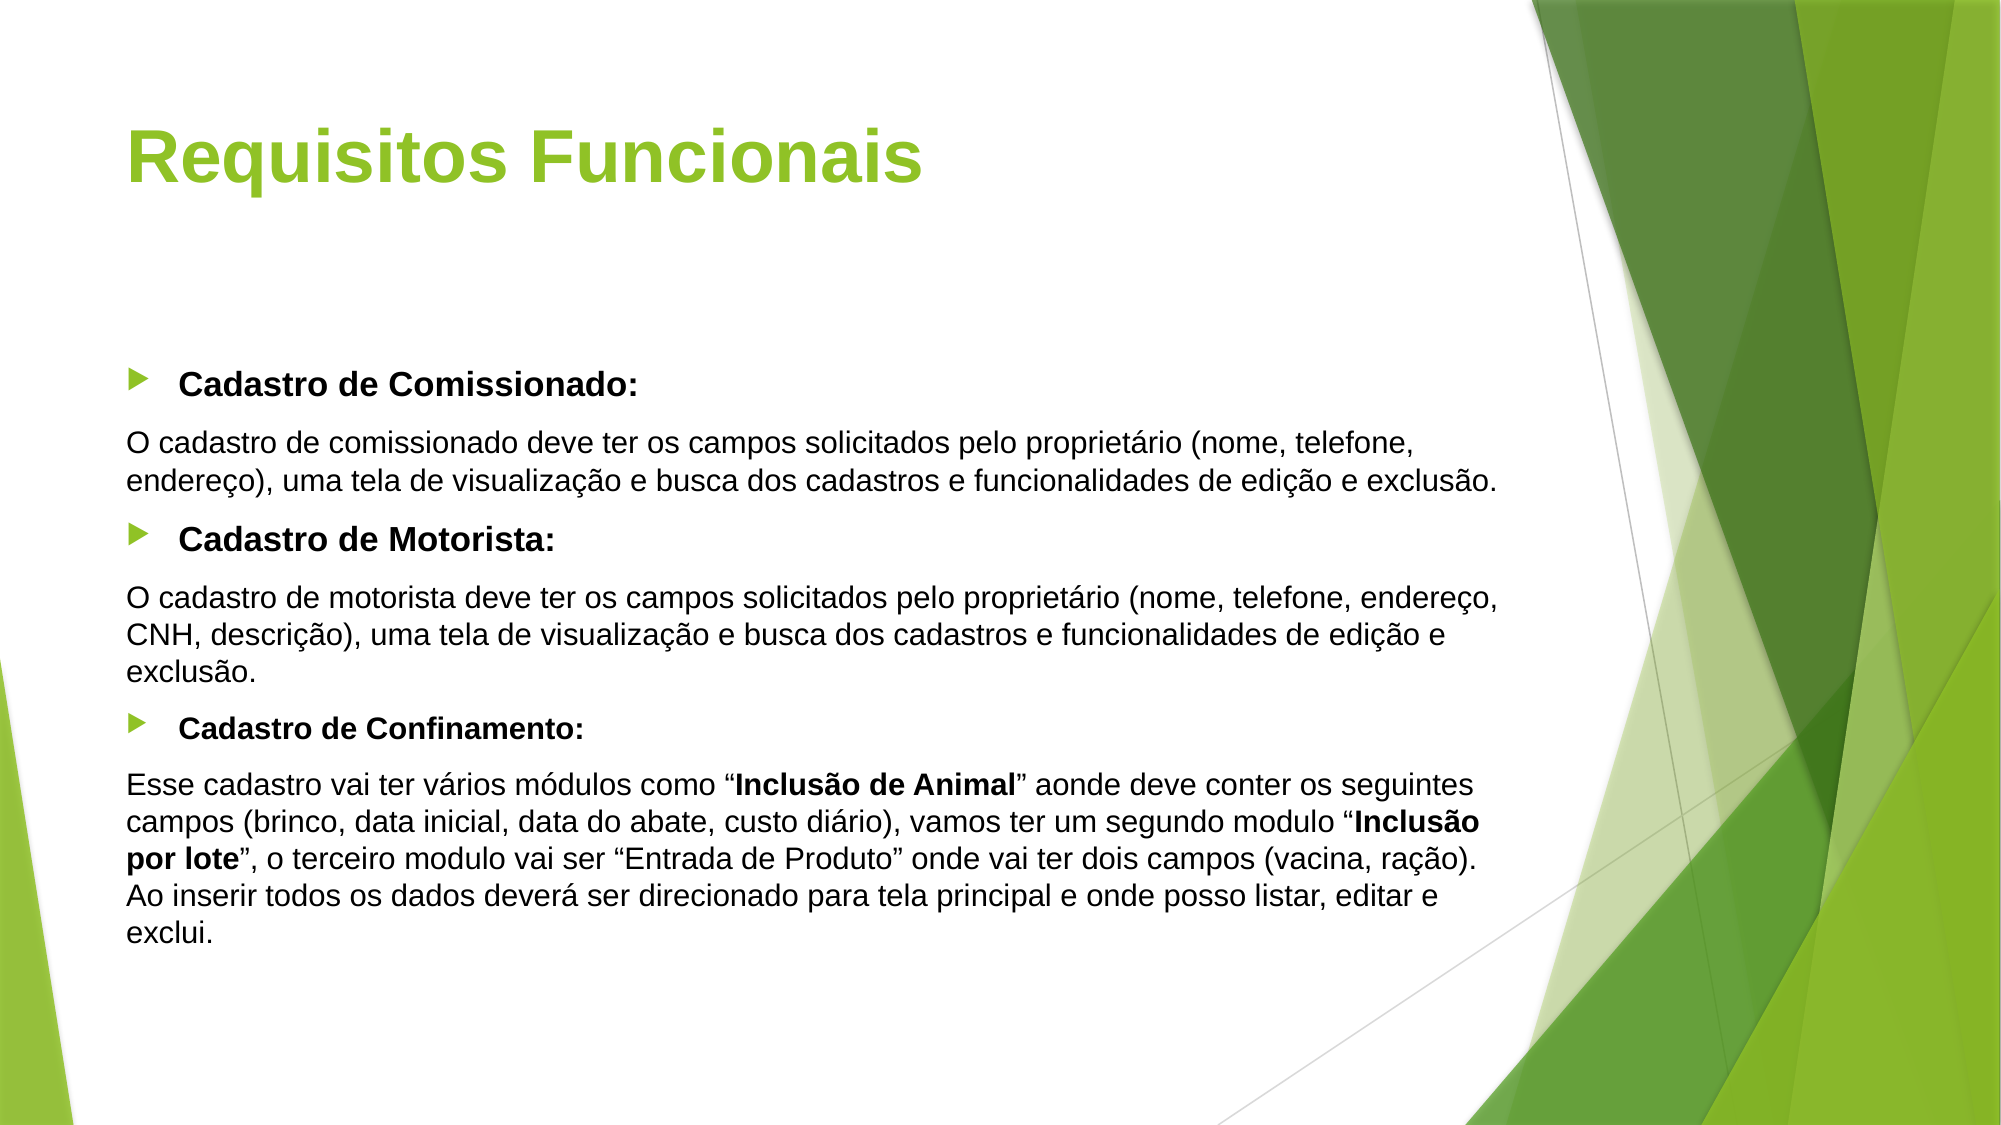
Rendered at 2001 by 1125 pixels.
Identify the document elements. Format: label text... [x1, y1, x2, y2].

title Requisitos Funcionais [111, 99, 1522, 317]
list Cadastro de Comissionado: O cadastro de comissionado deve ter os campos solicitados pelo proprietário (nome, telefone, endereço), uma tela de visualização e busca dos cadastros e funcionalidades de edição e exclusão. Cadastro de Motorista: O cadastro de motorista deve ter os campos solicitados pelo proprietário (nome, telefone, endereço, CNH, descrição), uma tela de visualização e busca dos cadastros e funcionalidades de edição e exclusão. Cadastro de Confinamento: Esse cadastro vai ter vários módulos como “Inclusão de Animal” aonde deve conter os seguintes campos (brinco, data inicial, data do abate, custo diário), vamos ter um segundo modulo “Inclusão por lote”, o terceiro modulo vai ser “Entrada de Produto” onde vai ter dois campos (vacina, ração). Ao inserir todos os dados deverá ser direcionado para tela principal e onde posso listar, editar e exclui. [111, 354, 1522, 992]
